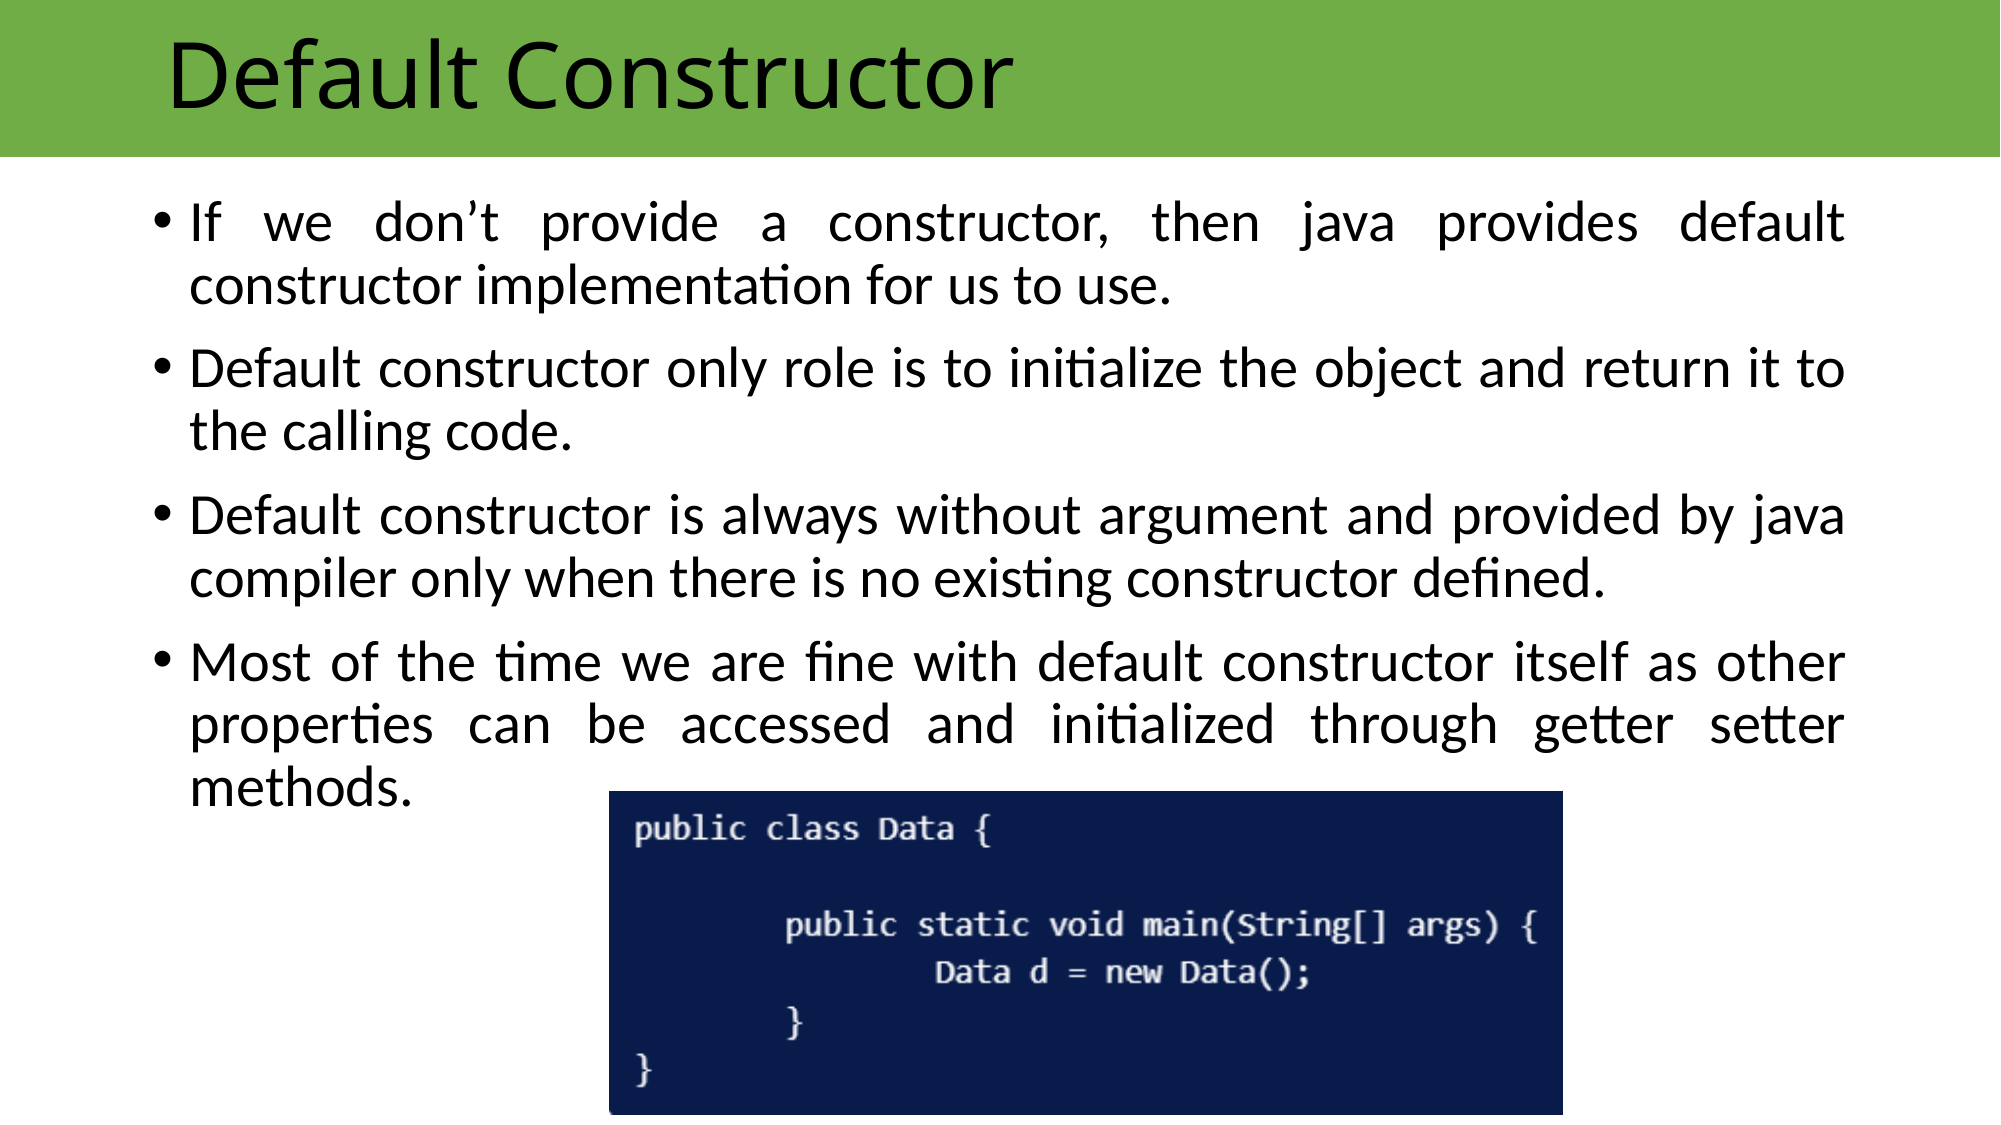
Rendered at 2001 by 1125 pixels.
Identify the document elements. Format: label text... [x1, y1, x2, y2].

list If we don’t provide a constructor, then java provides default constructor implementation for us to use. Default constructor only role is to initialize the object and return it to the calling code. Default constructor is always without argument and provided by java compiler only when there is no existing constructor defined. Most of the time we are fine with default constructor itself as other properties can be accessed and initialized through getter setter methods. [137, 183, 1863, 1014]
picture [609, 791, 1563, 1115]
title Default Constructor [0, 0, 2000, 157]
